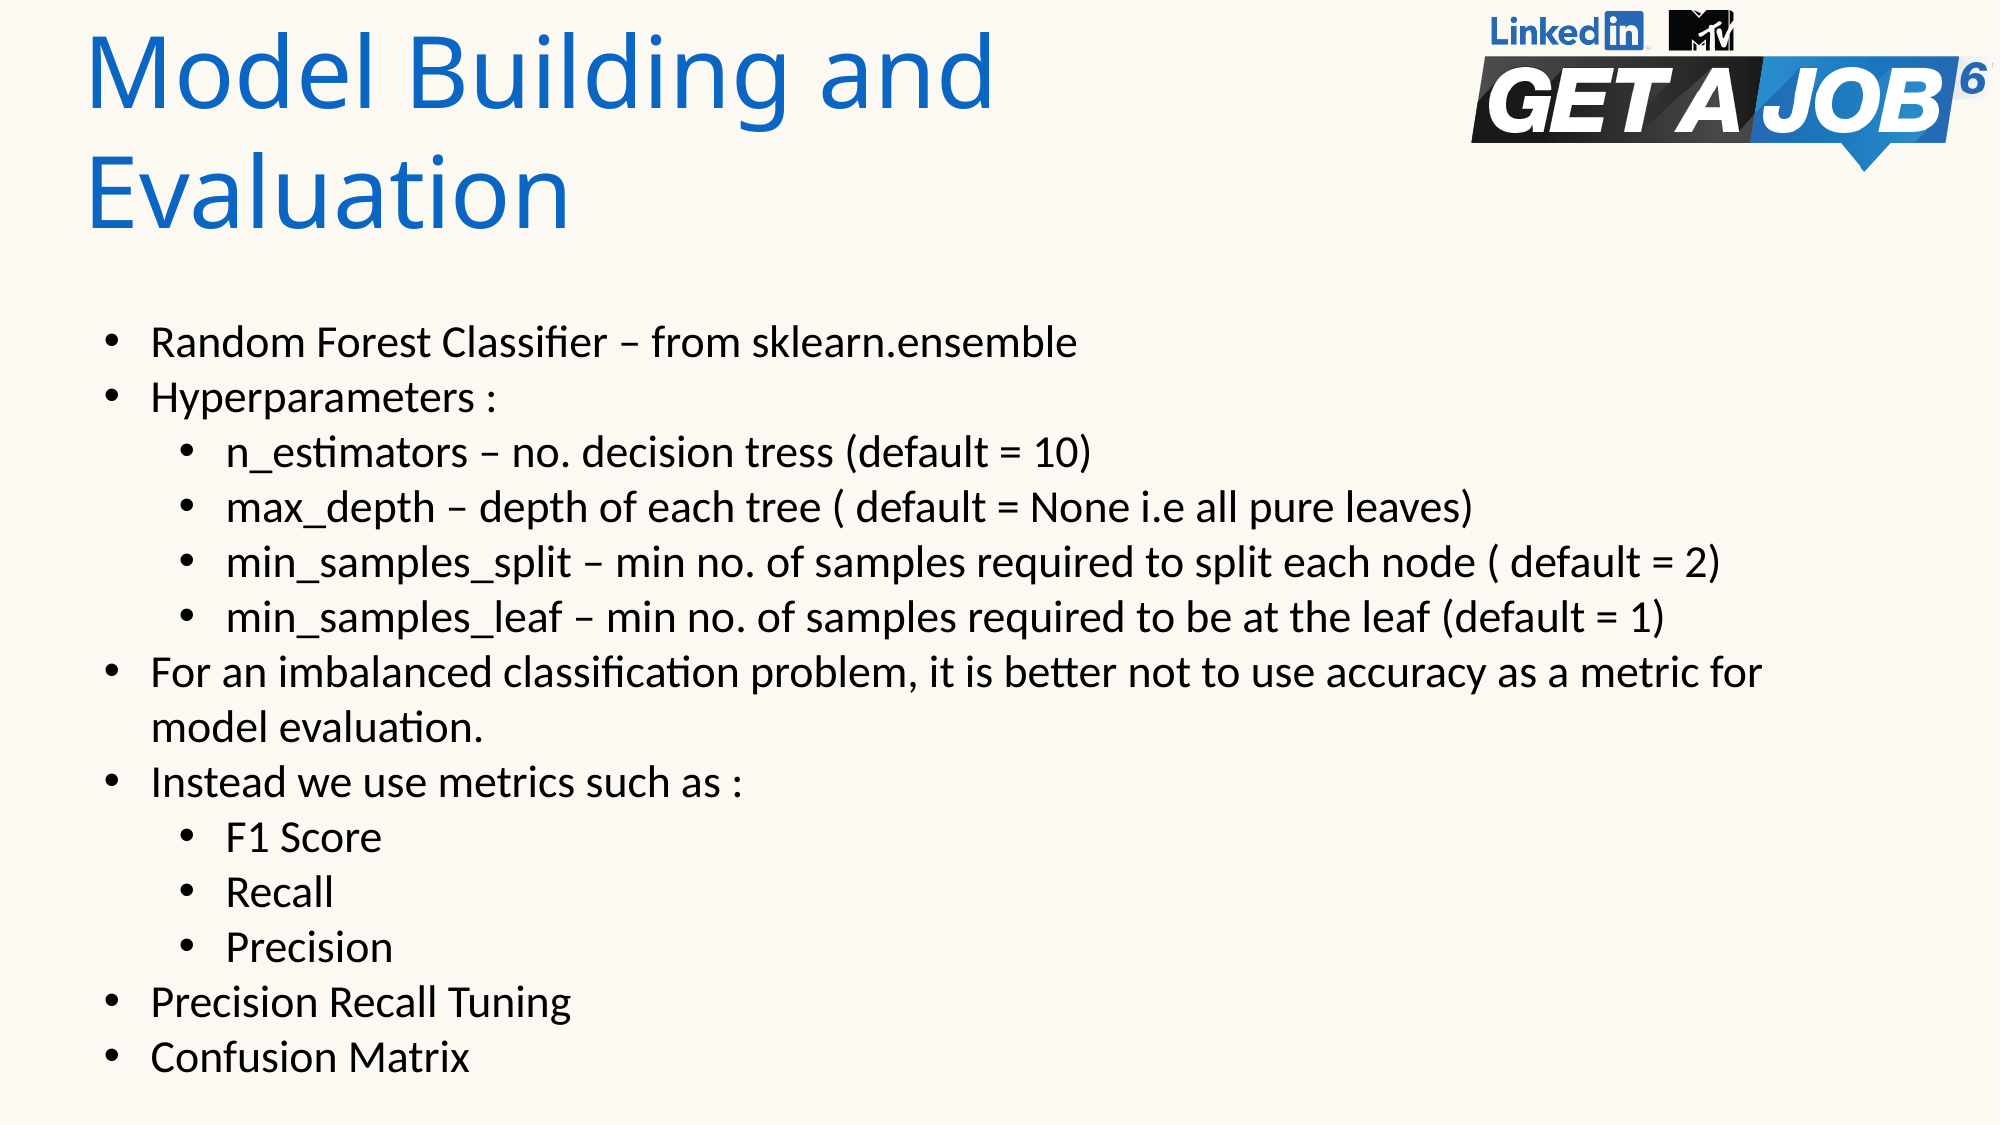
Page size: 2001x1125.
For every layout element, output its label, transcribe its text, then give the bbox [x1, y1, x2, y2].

picture [1463, 10, 1993, 175]
text_box Random Forest Classifier – from sklearn.ensemble Hyperparameters : n_estimators – no. decision tress (default = 10) max_depth – depth of each tree ( default = None i.e all pure leaves) min_samples_split – min no. of samples required to split each node ( default = 2) min_samples_leaf – min no. of samples required to be at the leaf (default = 1) For an imbalanced classification problem, it is better not to use accuracy as a metric for model evaluation. Instead we use metrics such as : F1 Score Recall Precision Precision Recall Tuning Confusion Matrix [88, 304, 1868, 1125]
text_box Model Building and Evaluation [68, 1, 1444, 256]
